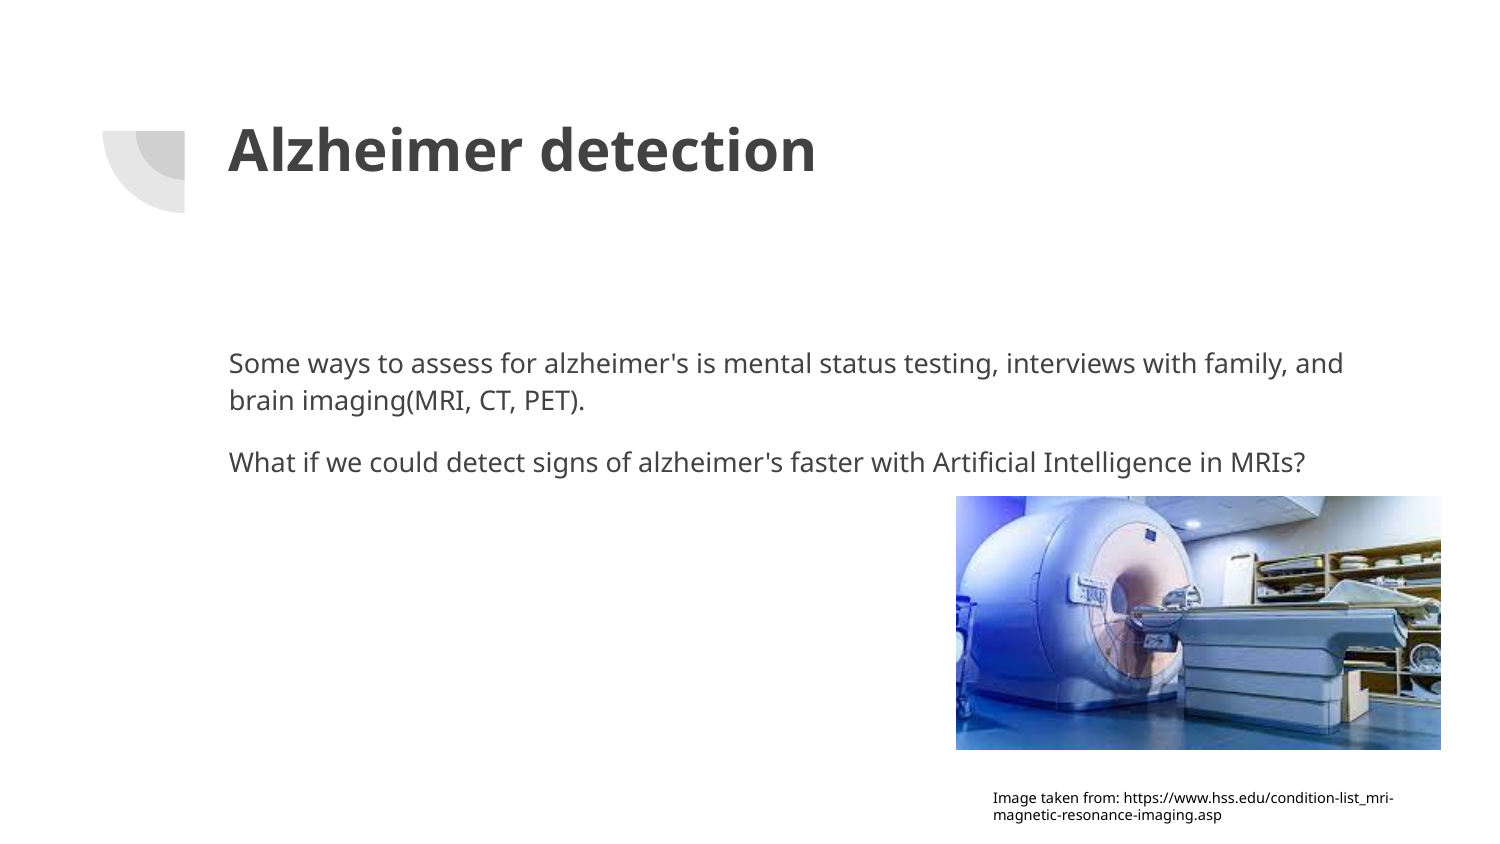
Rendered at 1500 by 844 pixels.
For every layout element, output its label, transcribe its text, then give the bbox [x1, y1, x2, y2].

title Alzheimer detection [213, 98, 1368, 263]
text_box Image taken from: https://www.hss.edu/condition-list_mri-magnetic-resonance-imaging.asp [978, 773, 1433, 839]
picture [956, 495, 1441, 750]
list Some ways to assess for alzheimer's is mental status testing, interviews with family, and brain imaging(MRI, CT, PET). What if we could detect signs of alzheimer's faster with Artificial Intelligence in MRIs? [213, 326, 1368, 744]
